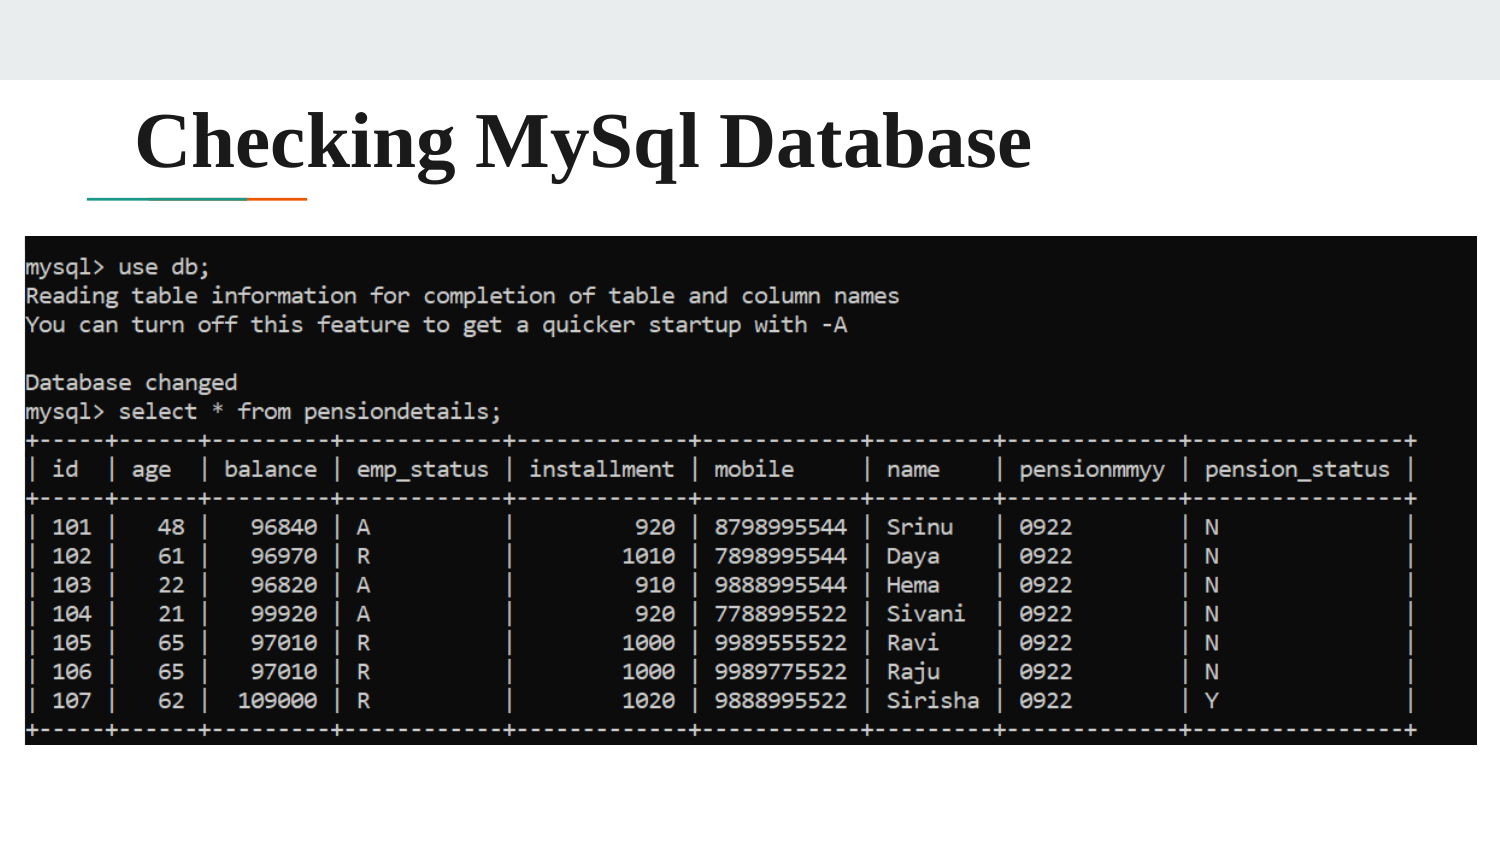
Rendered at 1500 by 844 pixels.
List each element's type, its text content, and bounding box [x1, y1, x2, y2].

title Checking MySql Database [119, 73, 1381, 212]
picture [24, 236, 1500, 746]
